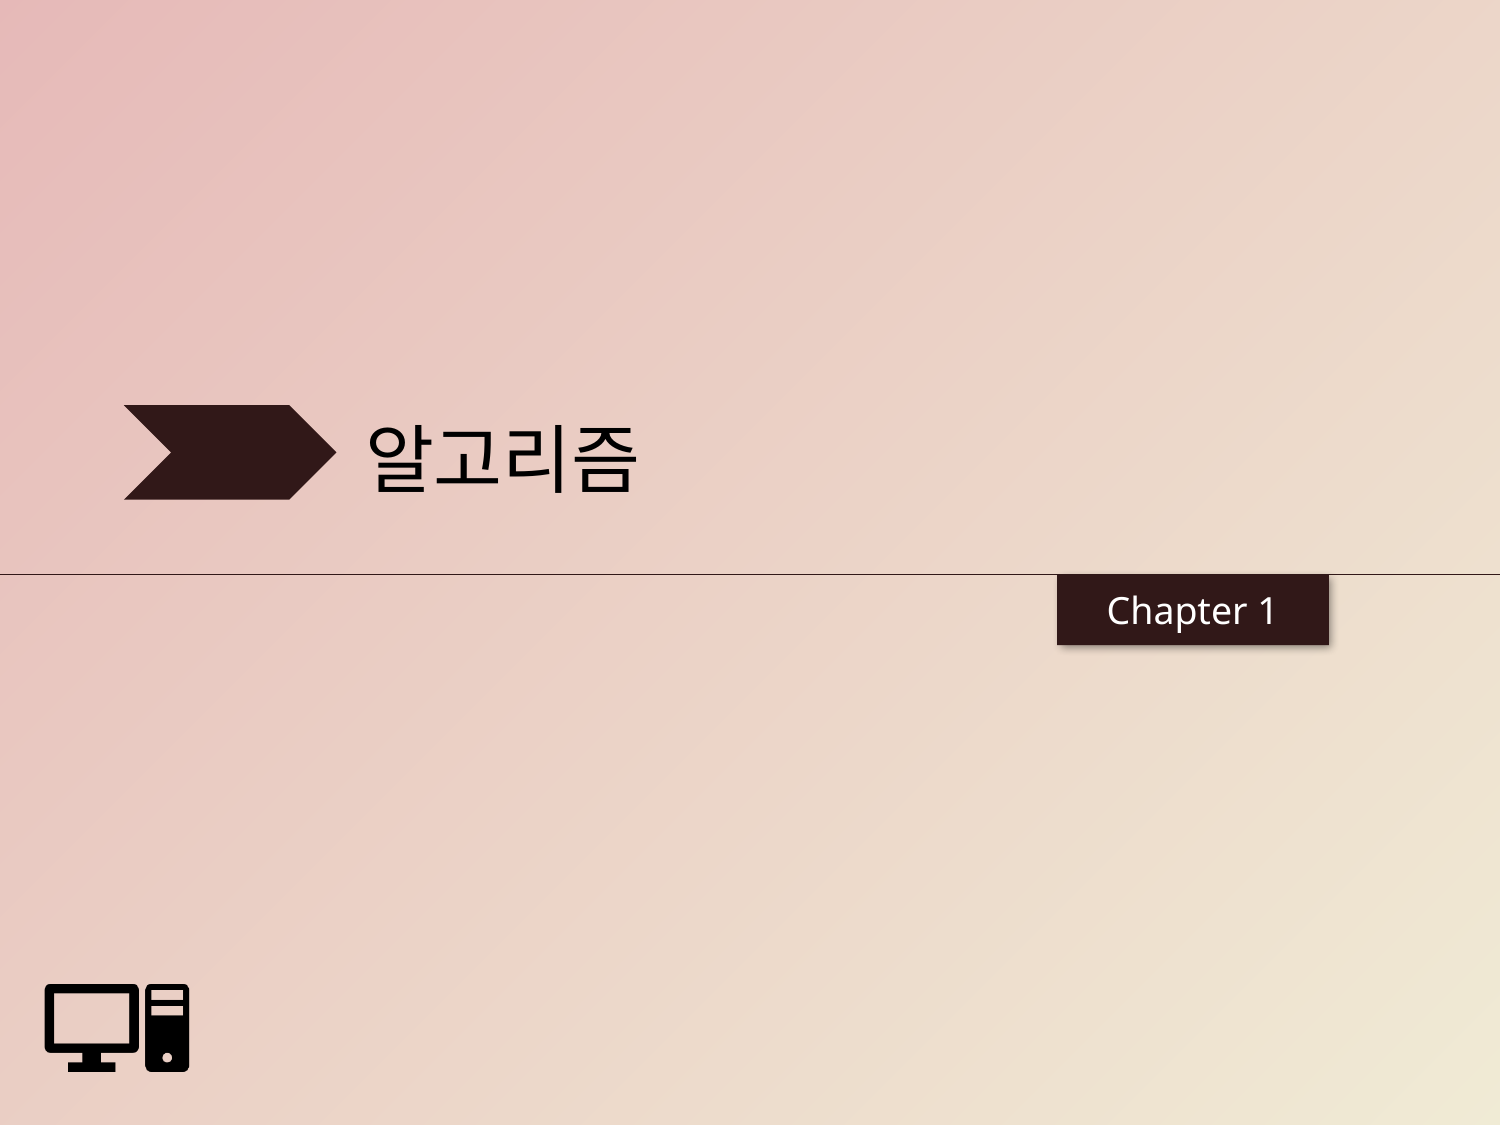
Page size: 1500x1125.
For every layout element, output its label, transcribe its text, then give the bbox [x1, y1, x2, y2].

text_box 알고리즘 [350, 404, 656, 510]
text_box Chapter 1 [1055, 582, 1331, 647]
picture [40, 951, 192, 1103]
text_box [121, 403, 339, 502]
